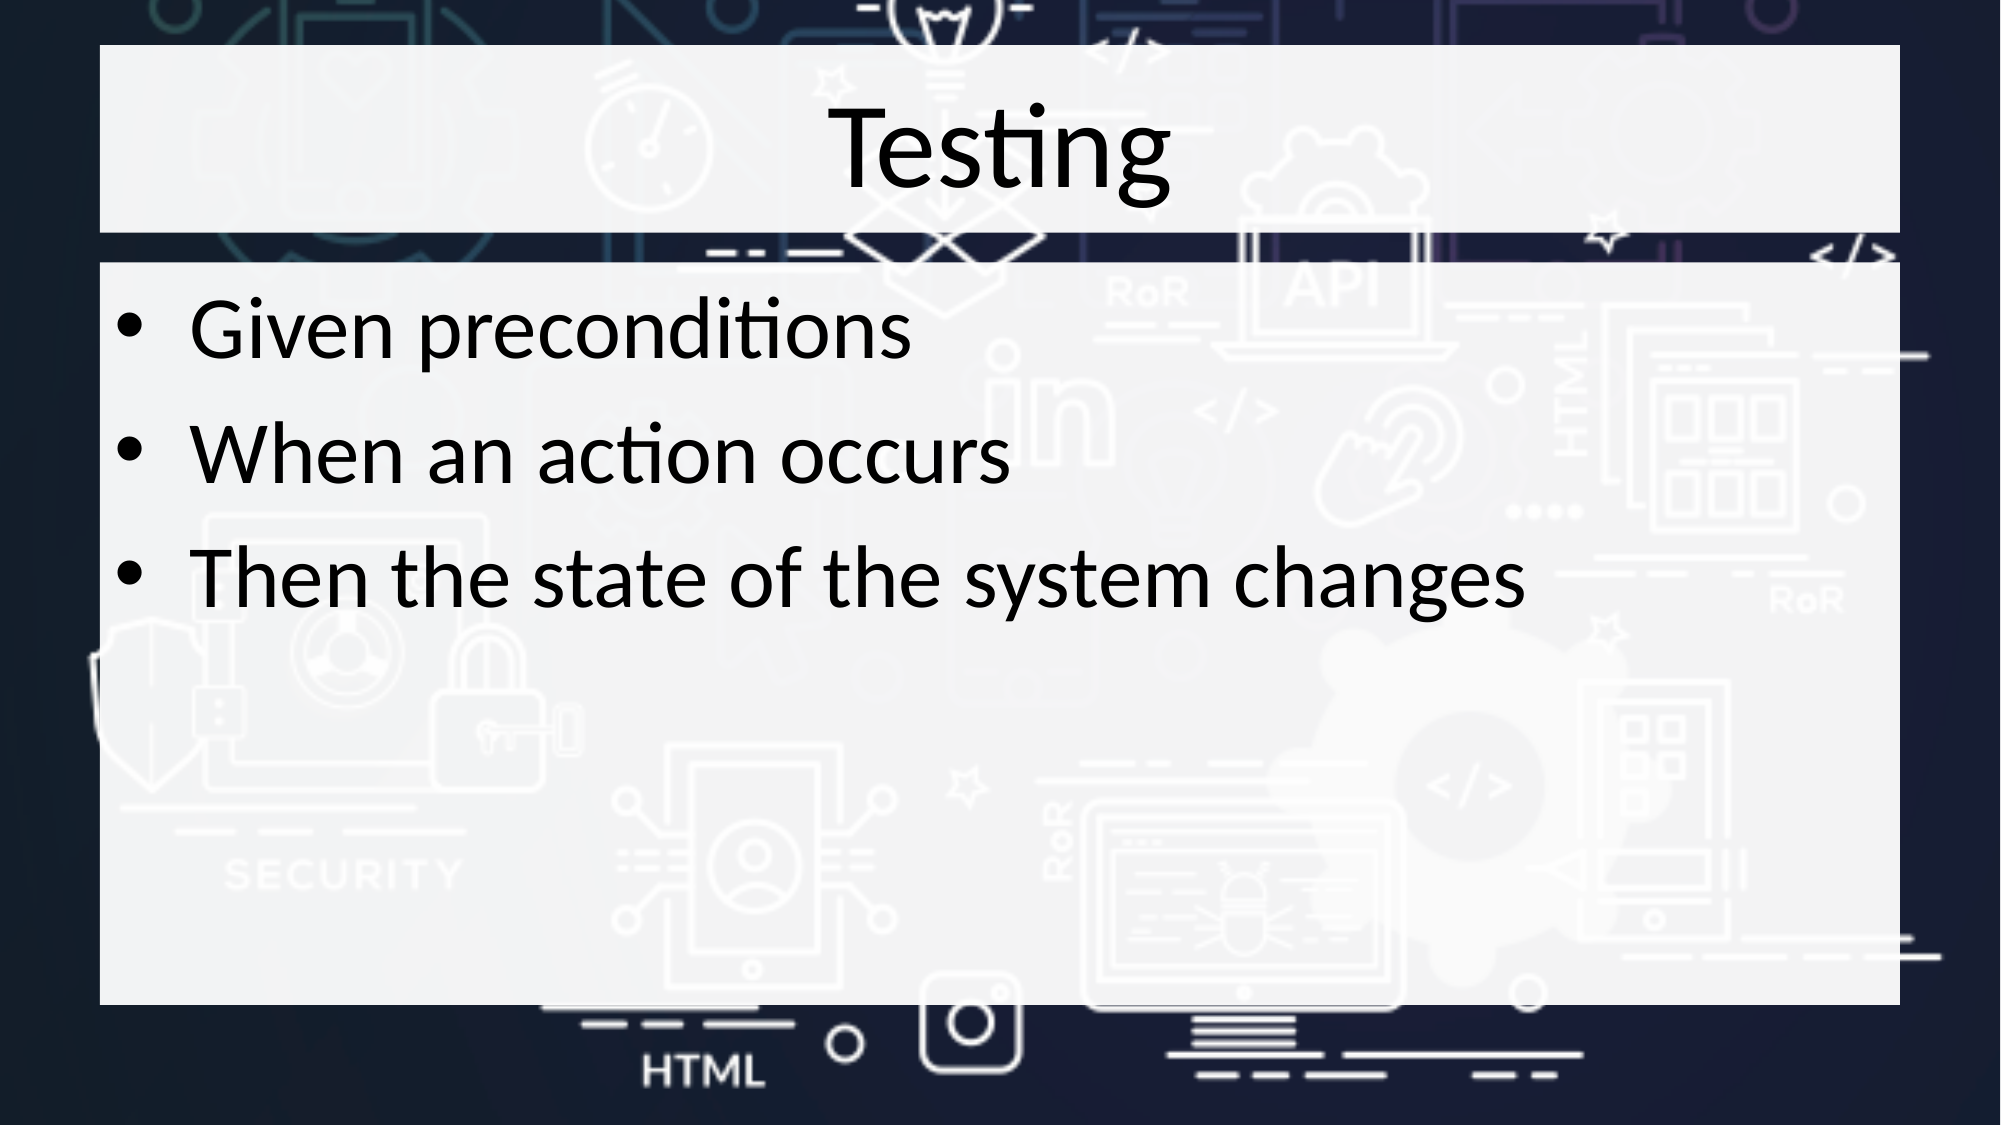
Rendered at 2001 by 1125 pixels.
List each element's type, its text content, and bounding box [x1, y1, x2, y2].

title Testing [99, 45, 1900, 233]
picture [0, 0, 2001, 1125]
list Given preconditions When an action occurs Then the state of the system changes [99, 262, 1900, 1005]
